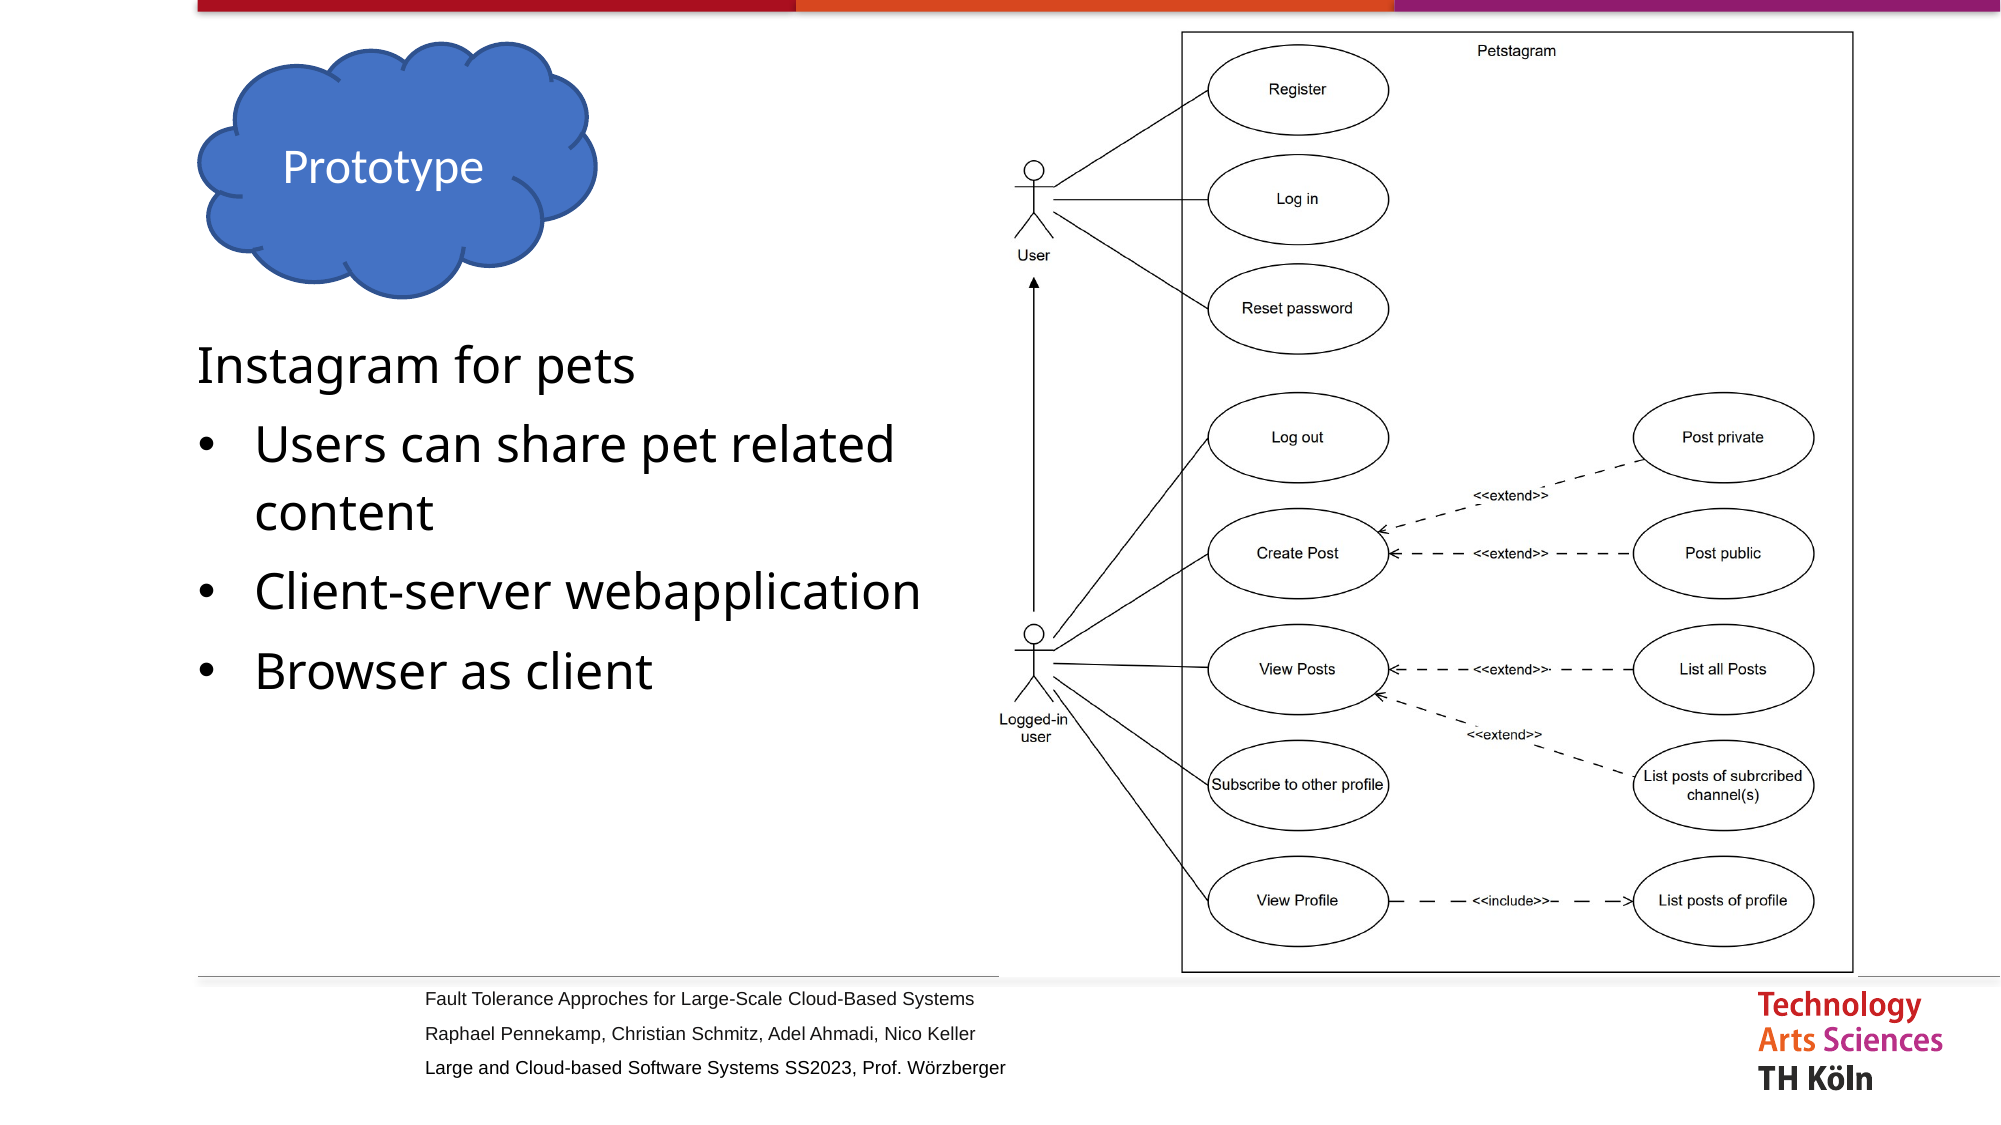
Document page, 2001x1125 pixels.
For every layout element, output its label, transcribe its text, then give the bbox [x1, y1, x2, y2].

picture [999, 28, 1858, 977]
list Instagram for pets Users can share pet related content Client-server webapplication Browser as client [197, 326, 933, 963]
text_box Prototype [197, 41, 598, 300]
